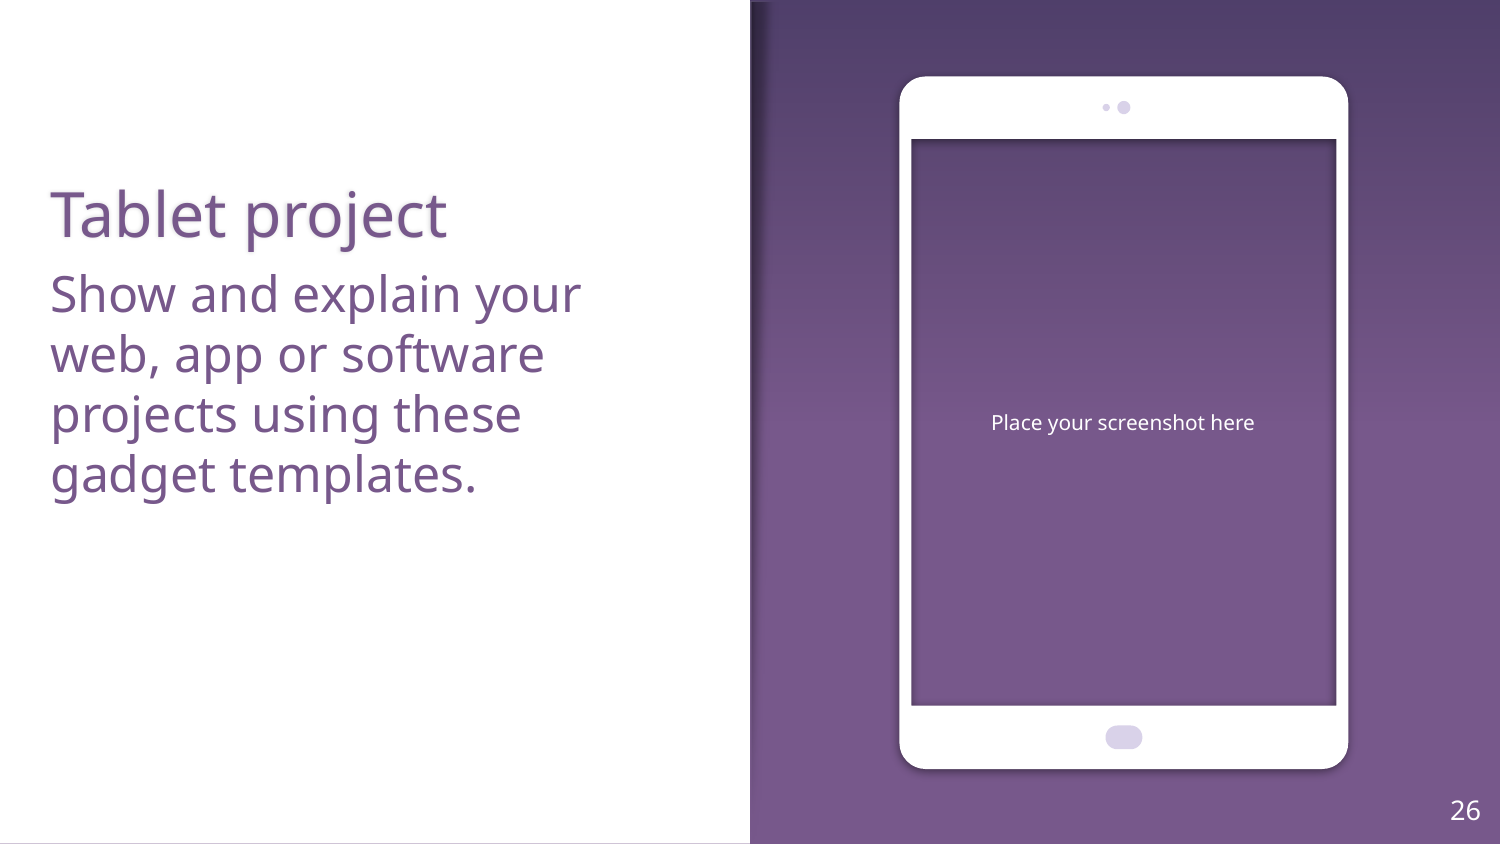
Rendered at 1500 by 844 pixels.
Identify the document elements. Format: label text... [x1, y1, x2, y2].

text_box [899, 76, 1349, 770]
title Tablet project [50, 78, 677, 251]
list Show and explain your web, app or software projects using these gadget templates. [50, 262, 677, 758]
slide_number 26 [1391, 779, 1482, 844]
